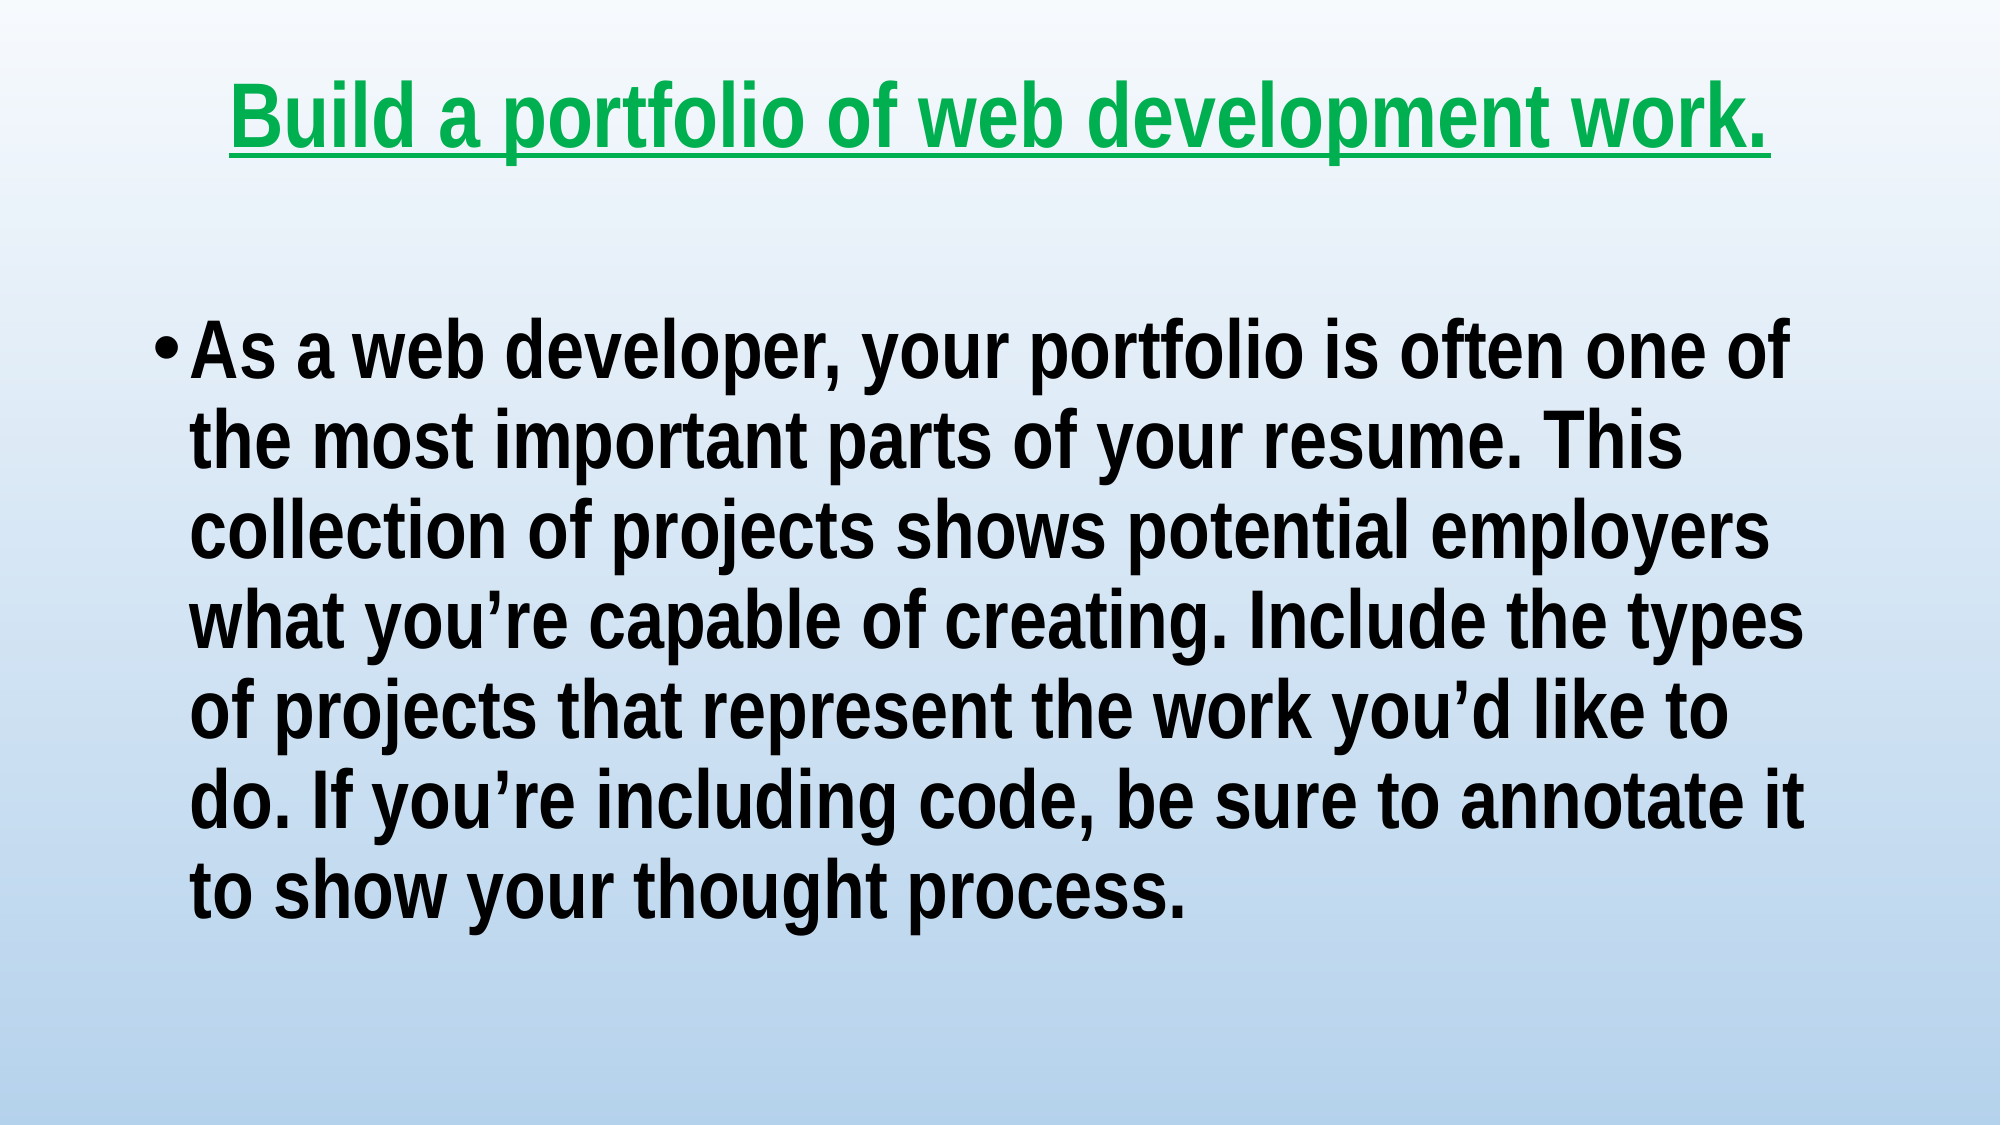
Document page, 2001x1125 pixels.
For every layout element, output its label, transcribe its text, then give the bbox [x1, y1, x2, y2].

title Build a portfolio of web development work. [137, 59, 1863, 278]
list As a web developer, your portfolio is often one of the most important parts of your resume. This collection of projects shows potential employers what you’re capable of creating. Include the types of projects that represent the work you’d like to do. If you’re including code, be sure to annotate it to show your thought process. [137, 299, 1863, 1014]
